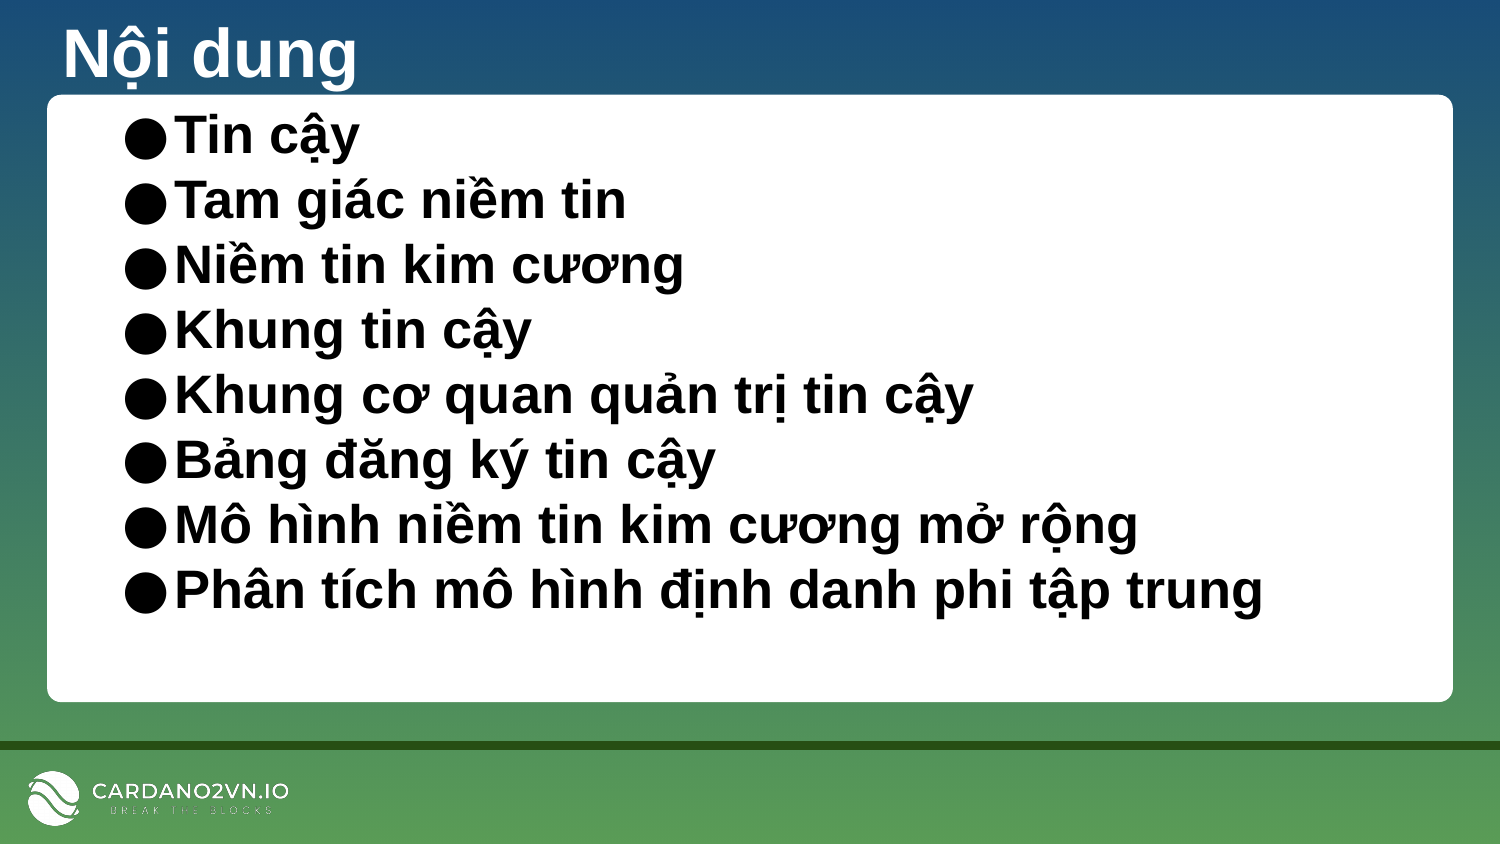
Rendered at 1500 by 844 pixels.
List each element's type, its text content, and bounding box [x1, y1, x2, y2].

list Tin cậy Tam giác niềm tin Niềm tin kim cương Khung tin cậy Khung cơ quan quản trị tin cậy Bảng đăng ký tin cậy Mô hình niềm tin kim cương mở rộng Phân tích mô hình định danh phi tập trung [84, 84, 1416, 531]
picture [0, 0, 1500, 741]
picture [0, 750, 1500, 844]
title Nội dung [47, 0, 1379, 73]
